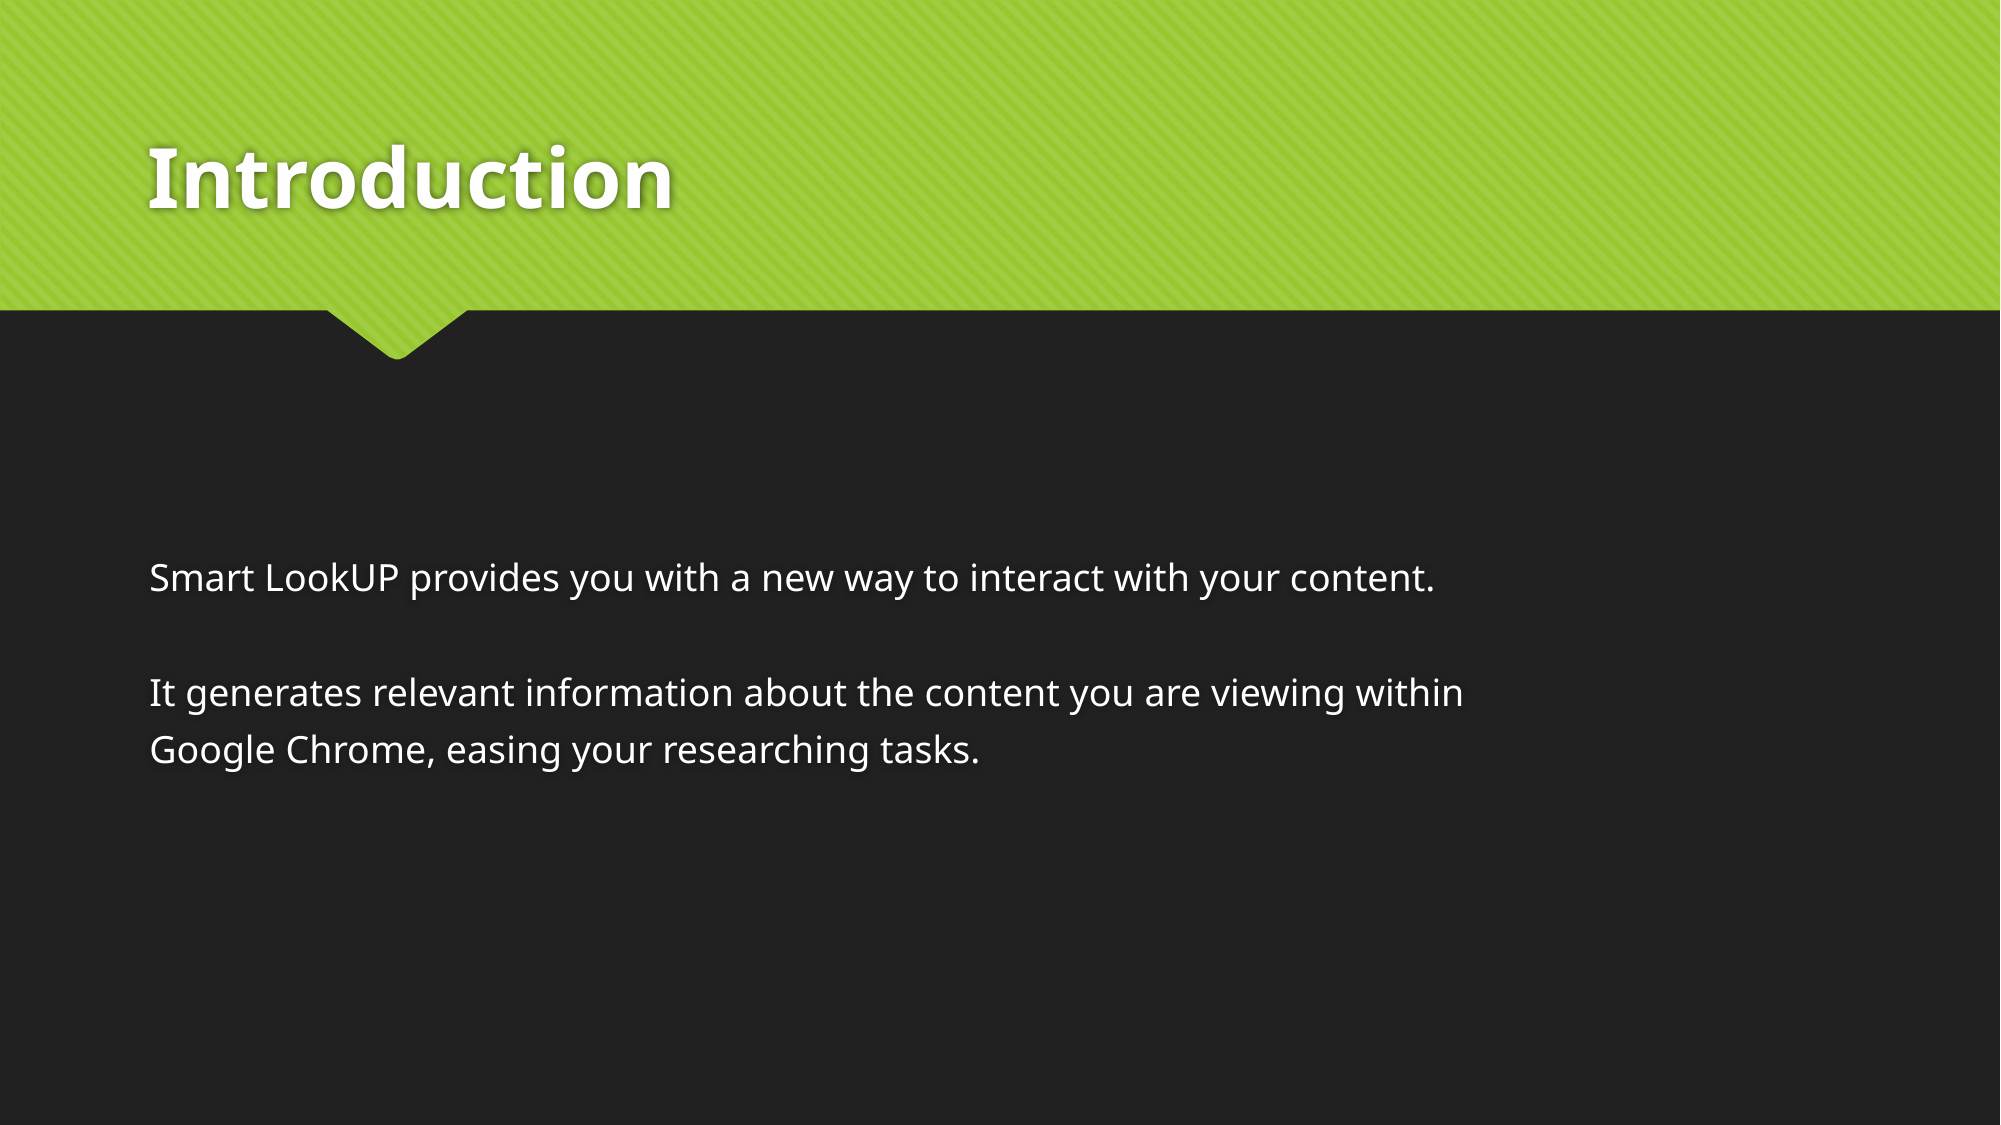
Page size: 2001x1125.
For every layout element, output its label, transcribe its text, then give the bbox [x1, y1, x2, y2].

list Smart LookUP provides you with a new way to interact with your content. It generates relevant information about the content you are viewing within Google Chrome, easing your researching tasks. [134, 364, 1866, 962]
title Introduction [132, 73, 1868, 233]
